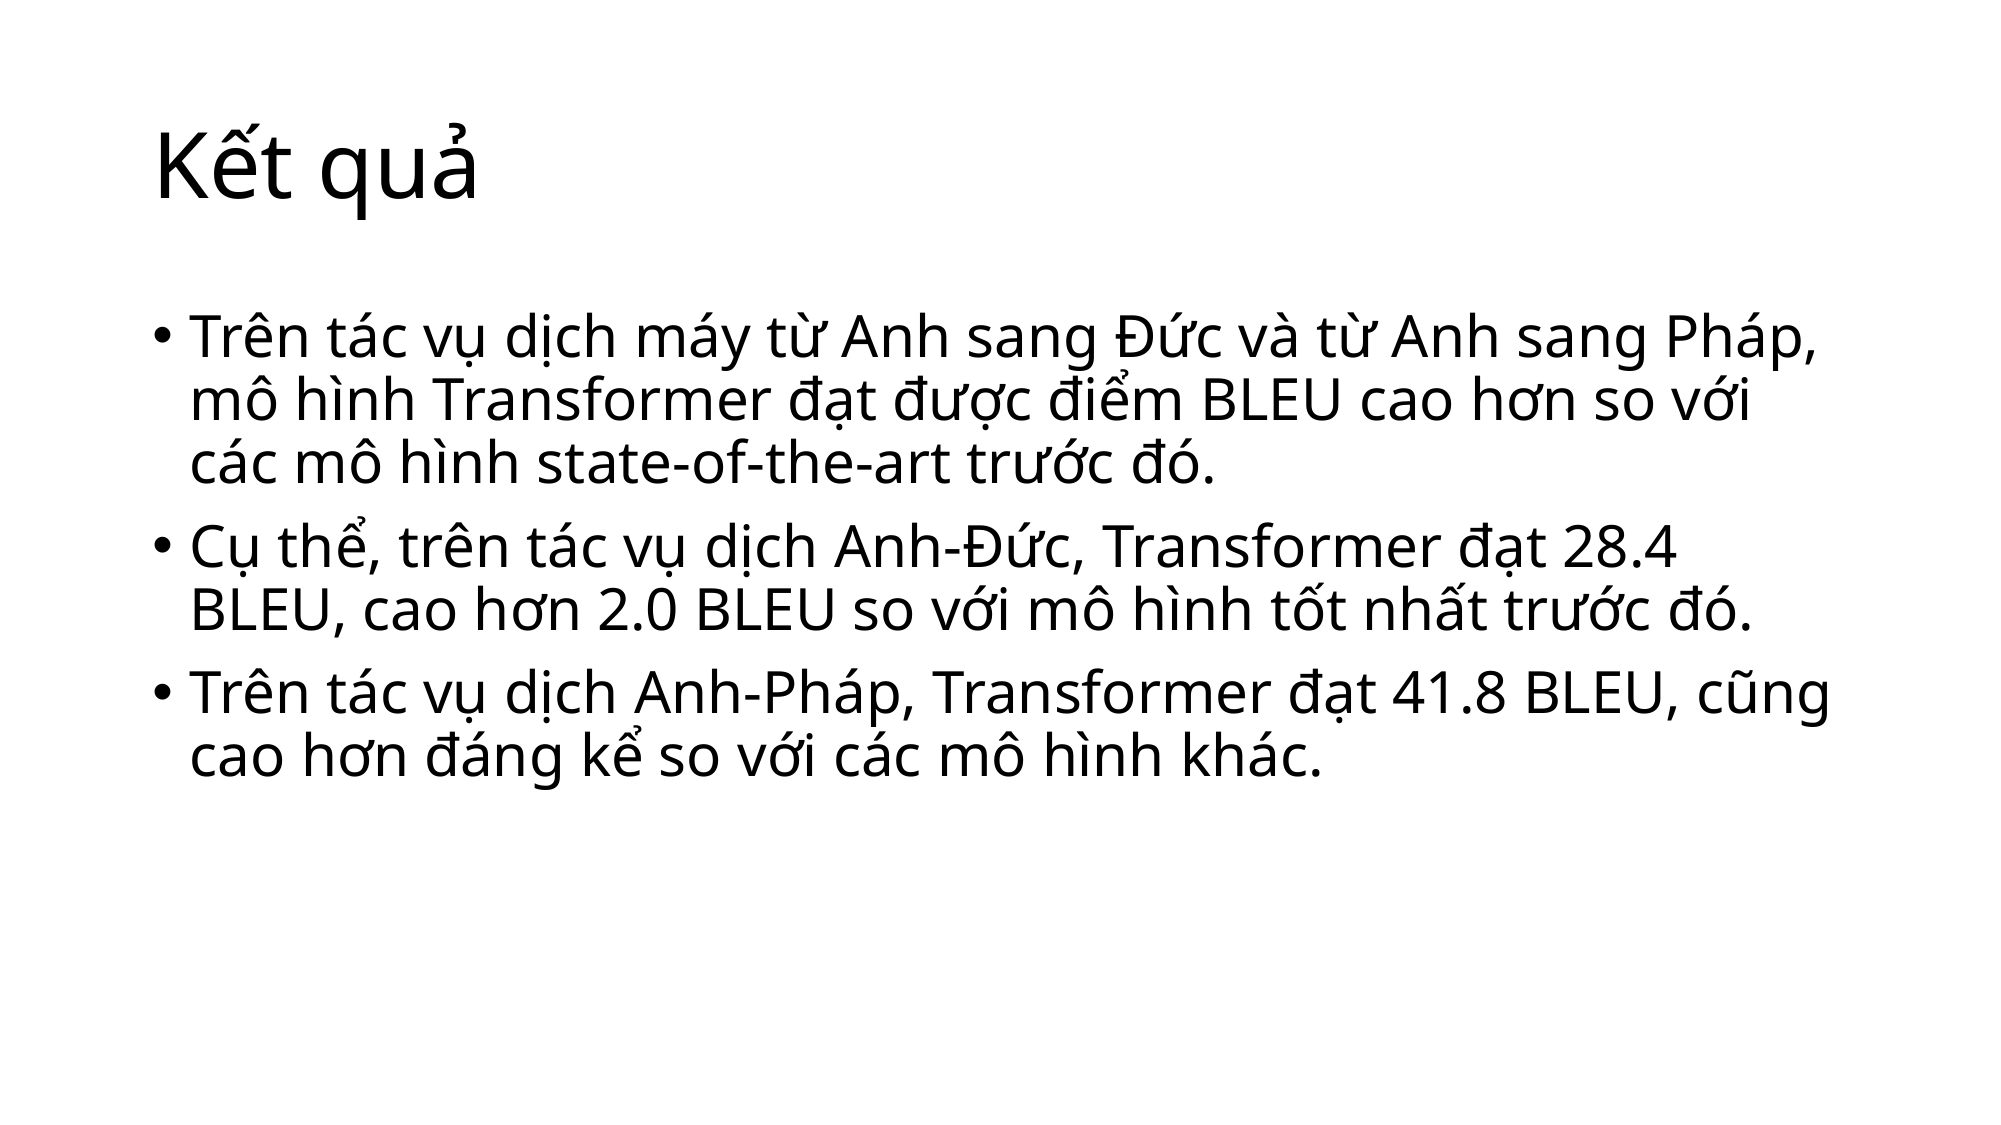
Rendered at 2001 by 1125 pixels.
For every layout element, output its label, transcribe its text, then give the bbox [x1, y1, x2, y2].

title Kết quả [137, 59, 1863, 278]
list Trên tác vụ dịch máy từ Anh sang Đức và từ Anh sang Pháp, mô hình Transformer đạt được điểm BLEU cao hơn so với các mô hình state-of-the-art trước đó. Cụ thể, trên tác vụ dịch Anh-Đức, Transformer đạt 28.4 BLEU, cao hơn 2.0 BLEU so với mô hình tốt nhất trước đó. Trên tác vụ dịch Anh-Pháp, Transformer đạt 41.8 BLEU, cũng cao hơn đáng kể so với các mô hình khác. [137, 299, 1863, 1014]
